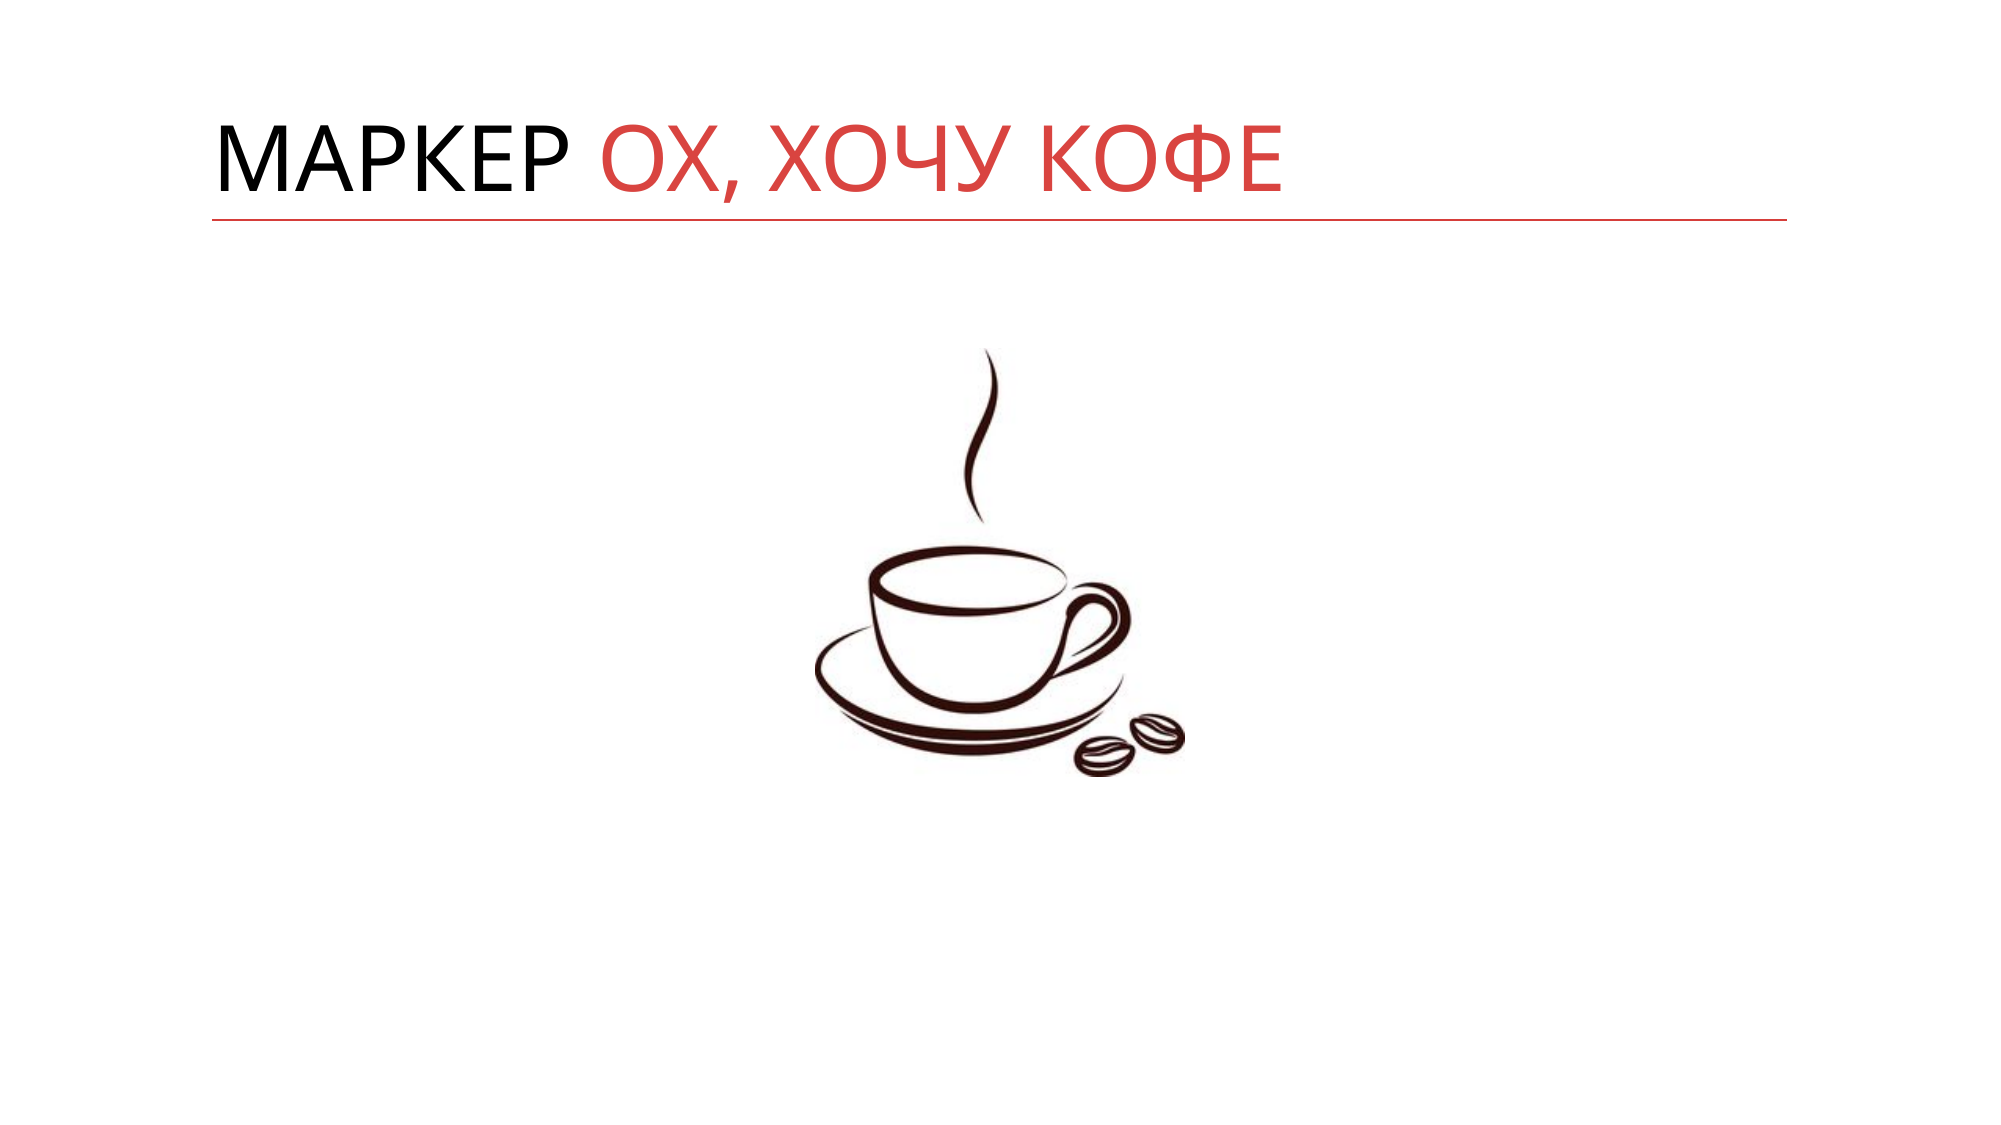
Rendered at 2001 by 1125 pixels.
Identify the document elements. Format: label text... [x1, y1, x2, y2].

picture [815, 348, 1185, 777]
title МАРКЕР ОХ, ХОЧУ КОФЕ [212, 90, 1788, 220]
